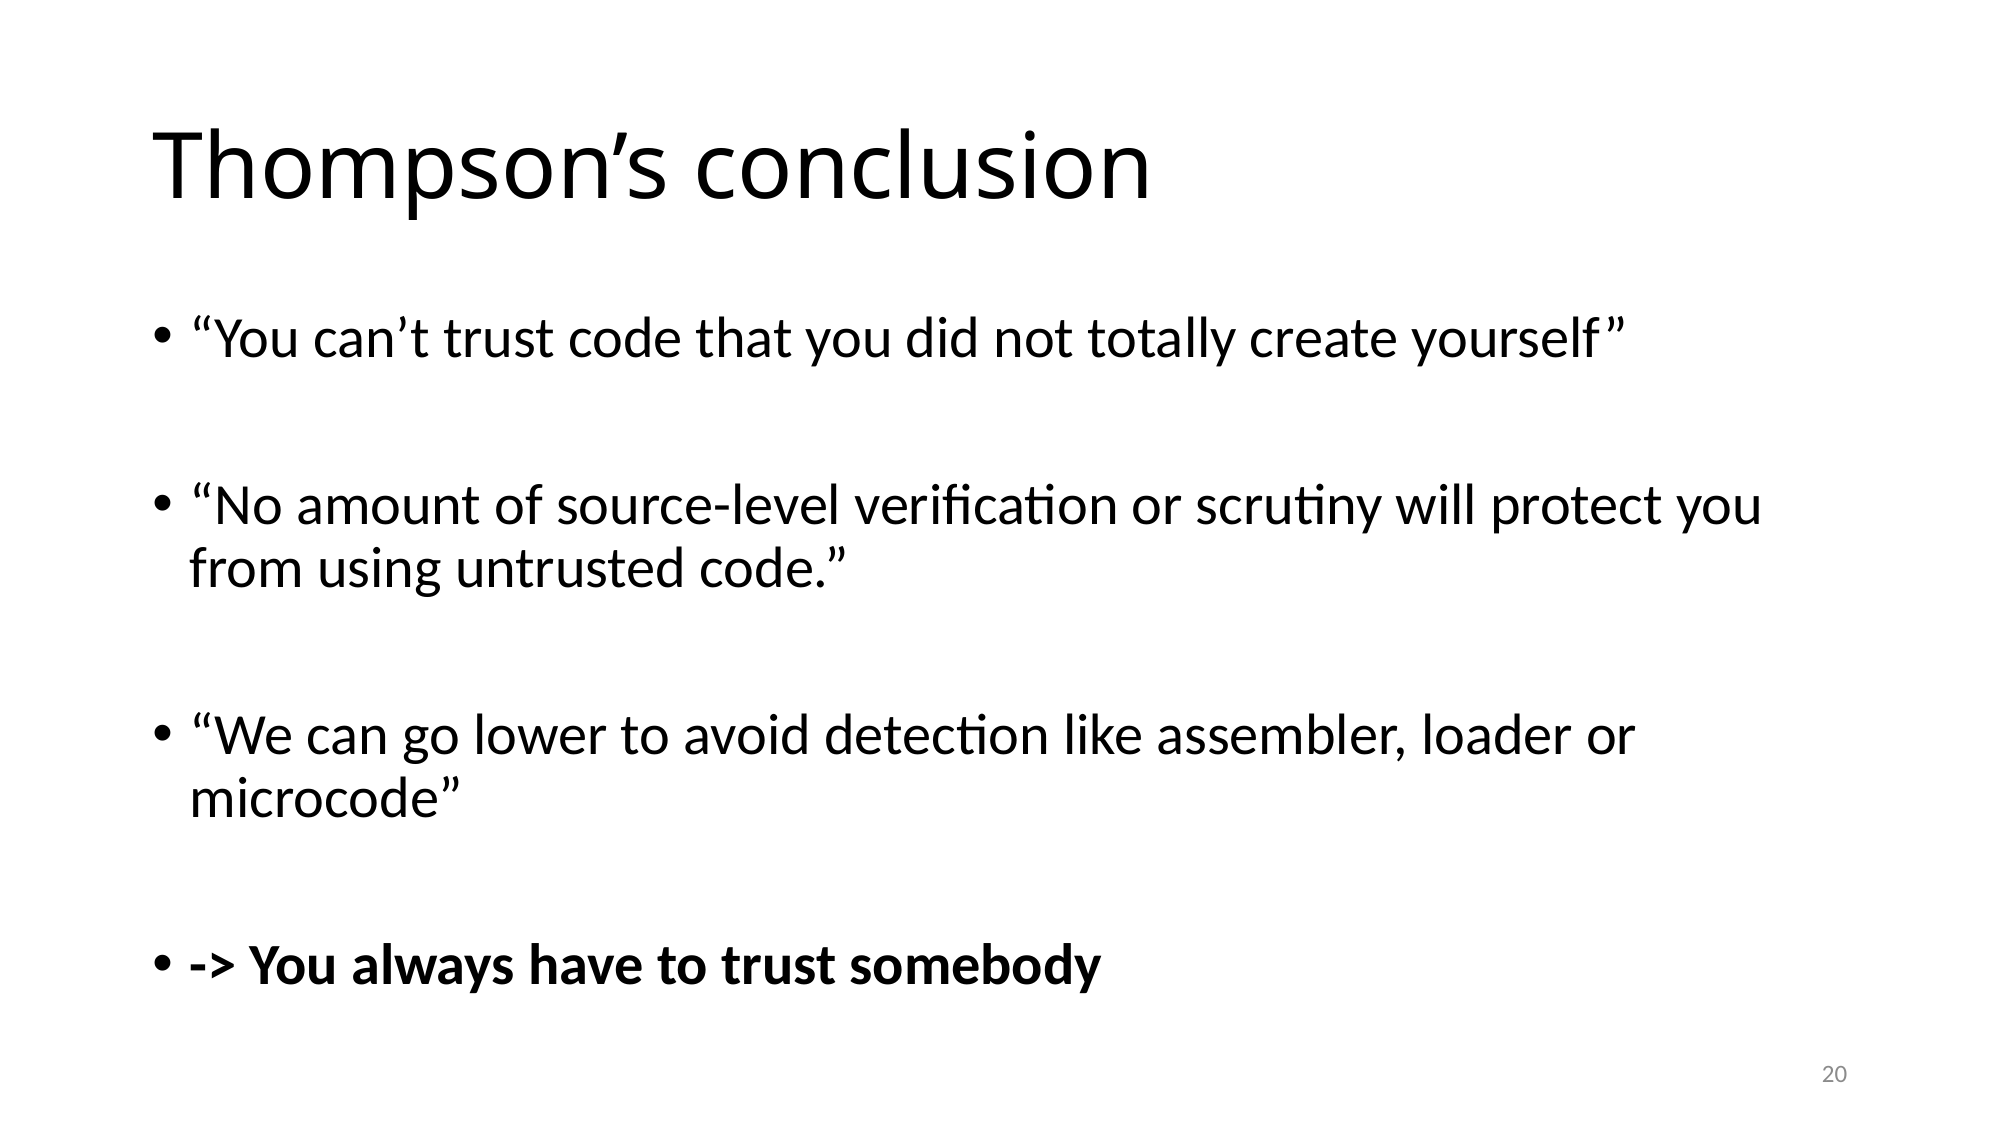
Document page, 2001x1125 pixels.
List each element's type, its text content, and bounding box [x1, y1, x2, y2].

title Thompson’s conclusion [137, 59, 1863, 278]
slide_number 20 [1412, 1042, 1863, 1103]
list “You can’t trust code that you did not totally create yourself” “No amount of source-level verification or scrutiny will protect you from using untrusted code.” “We can go lower to avoid detection like assembler, loader or microcode” -> You always have to trust somebody [137, 299, 1863, 1014]
